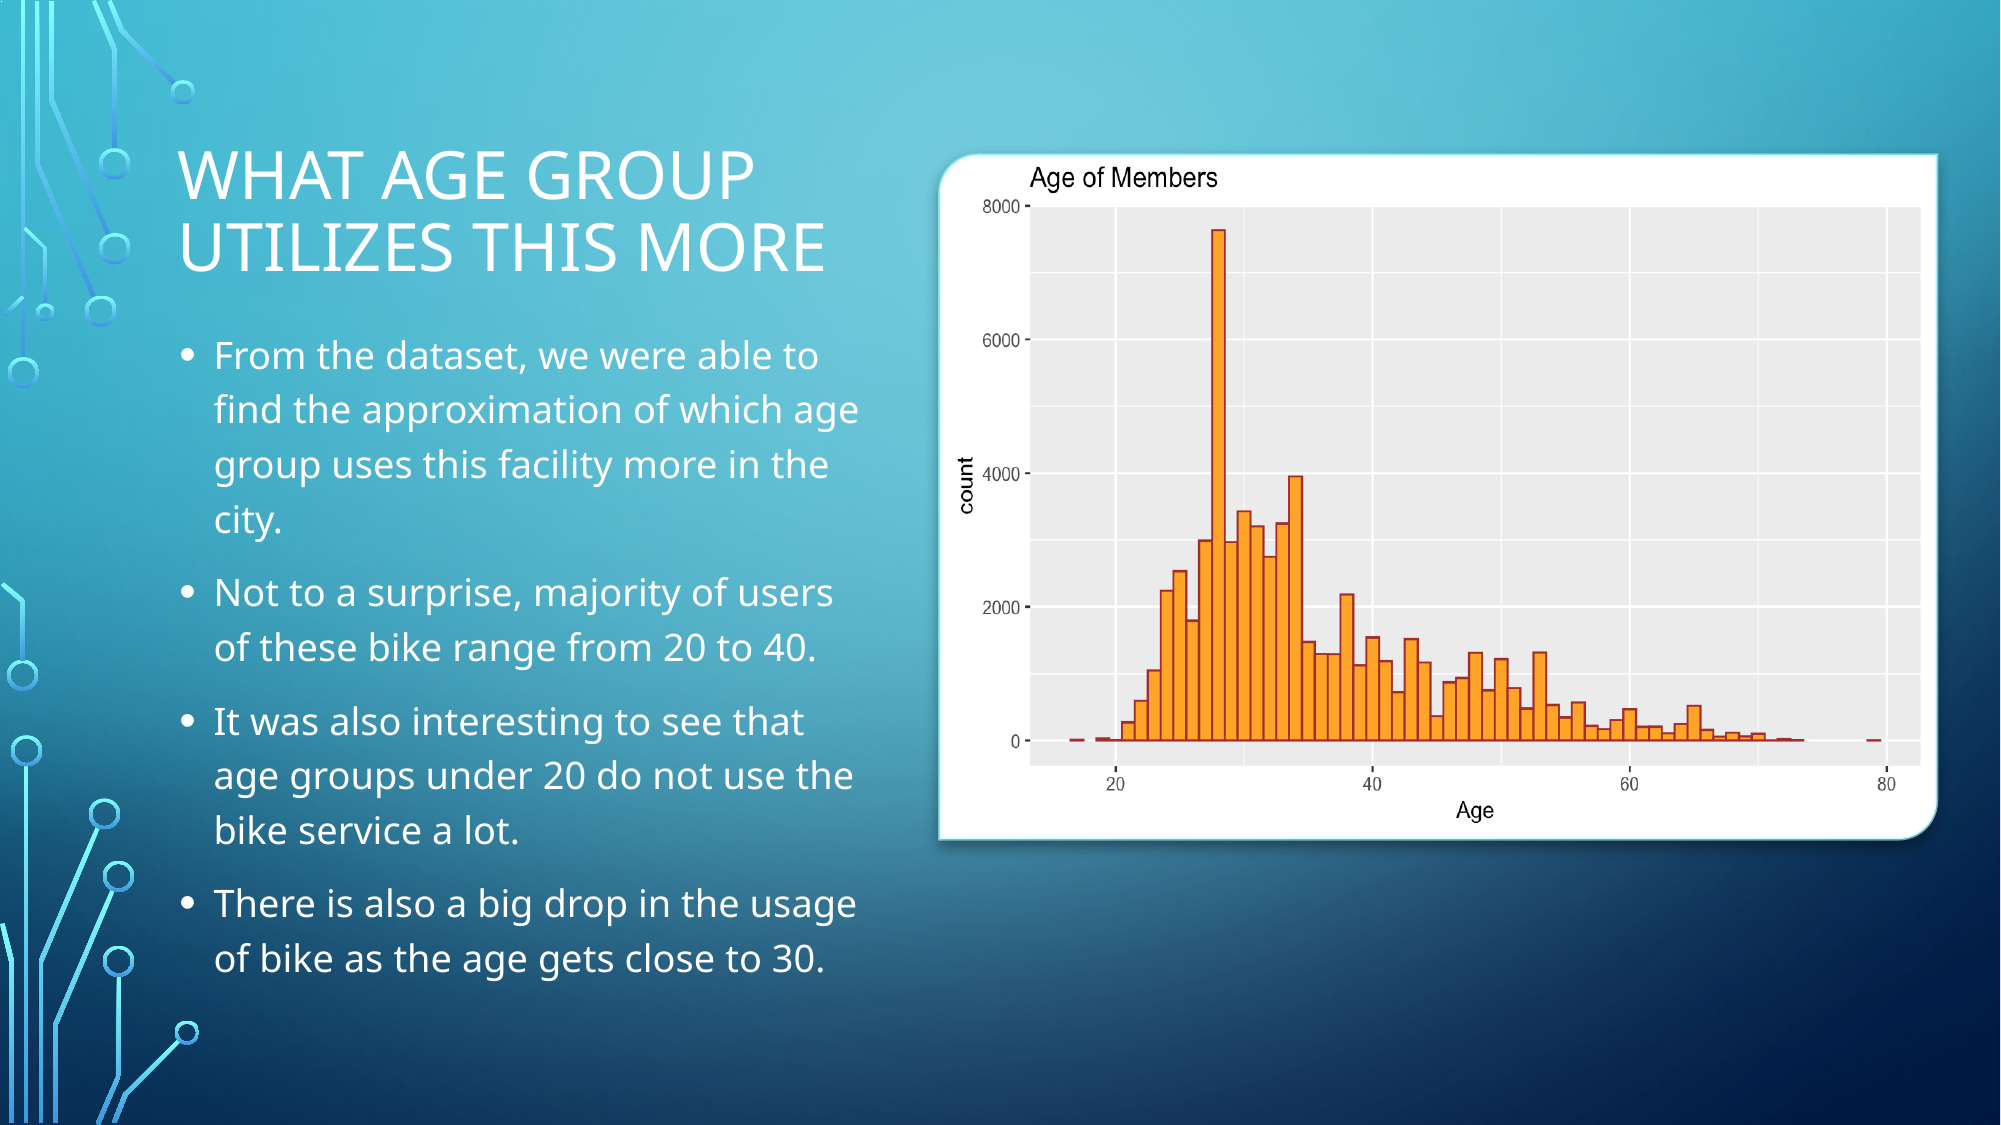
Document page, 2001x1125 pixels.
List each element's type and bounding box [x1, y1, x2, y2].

picture [201, 0, 2000, 1125]
text_box [0, 0, 201, 1125]
